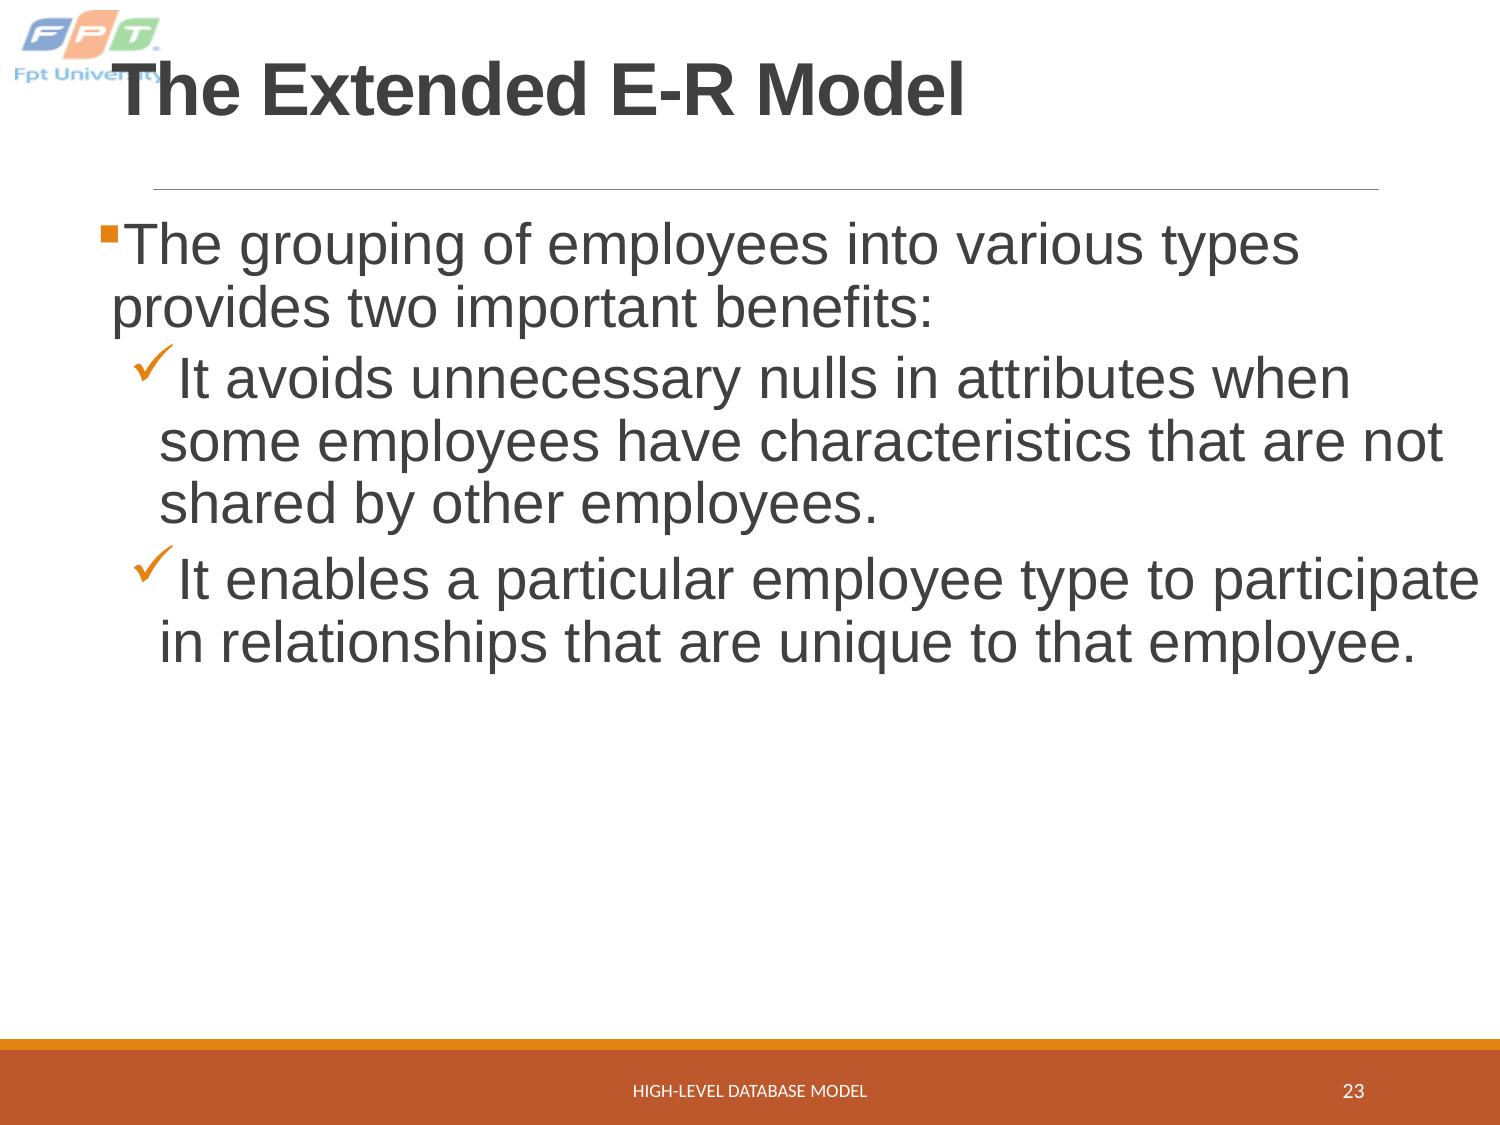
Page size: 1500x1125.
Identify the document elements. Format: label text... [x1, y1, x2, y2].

footer High-Level Database Model [453, 1059, 1047, 1120]
title The Extended E-R Model [96, 47, 1399, 185]
text_box [15, 10, 166, 83]
slide_number 23 [1218, 1059, 1380, 1120]
list The grouping of employees into various types provides two important benefits: It avoids unnecessary nulls in attributes when some employees have characteristics that are not shared by other employees. It enables a particular employee type to participate in relationships that are unique to that employee. [96, 206, 1485, 1039]
